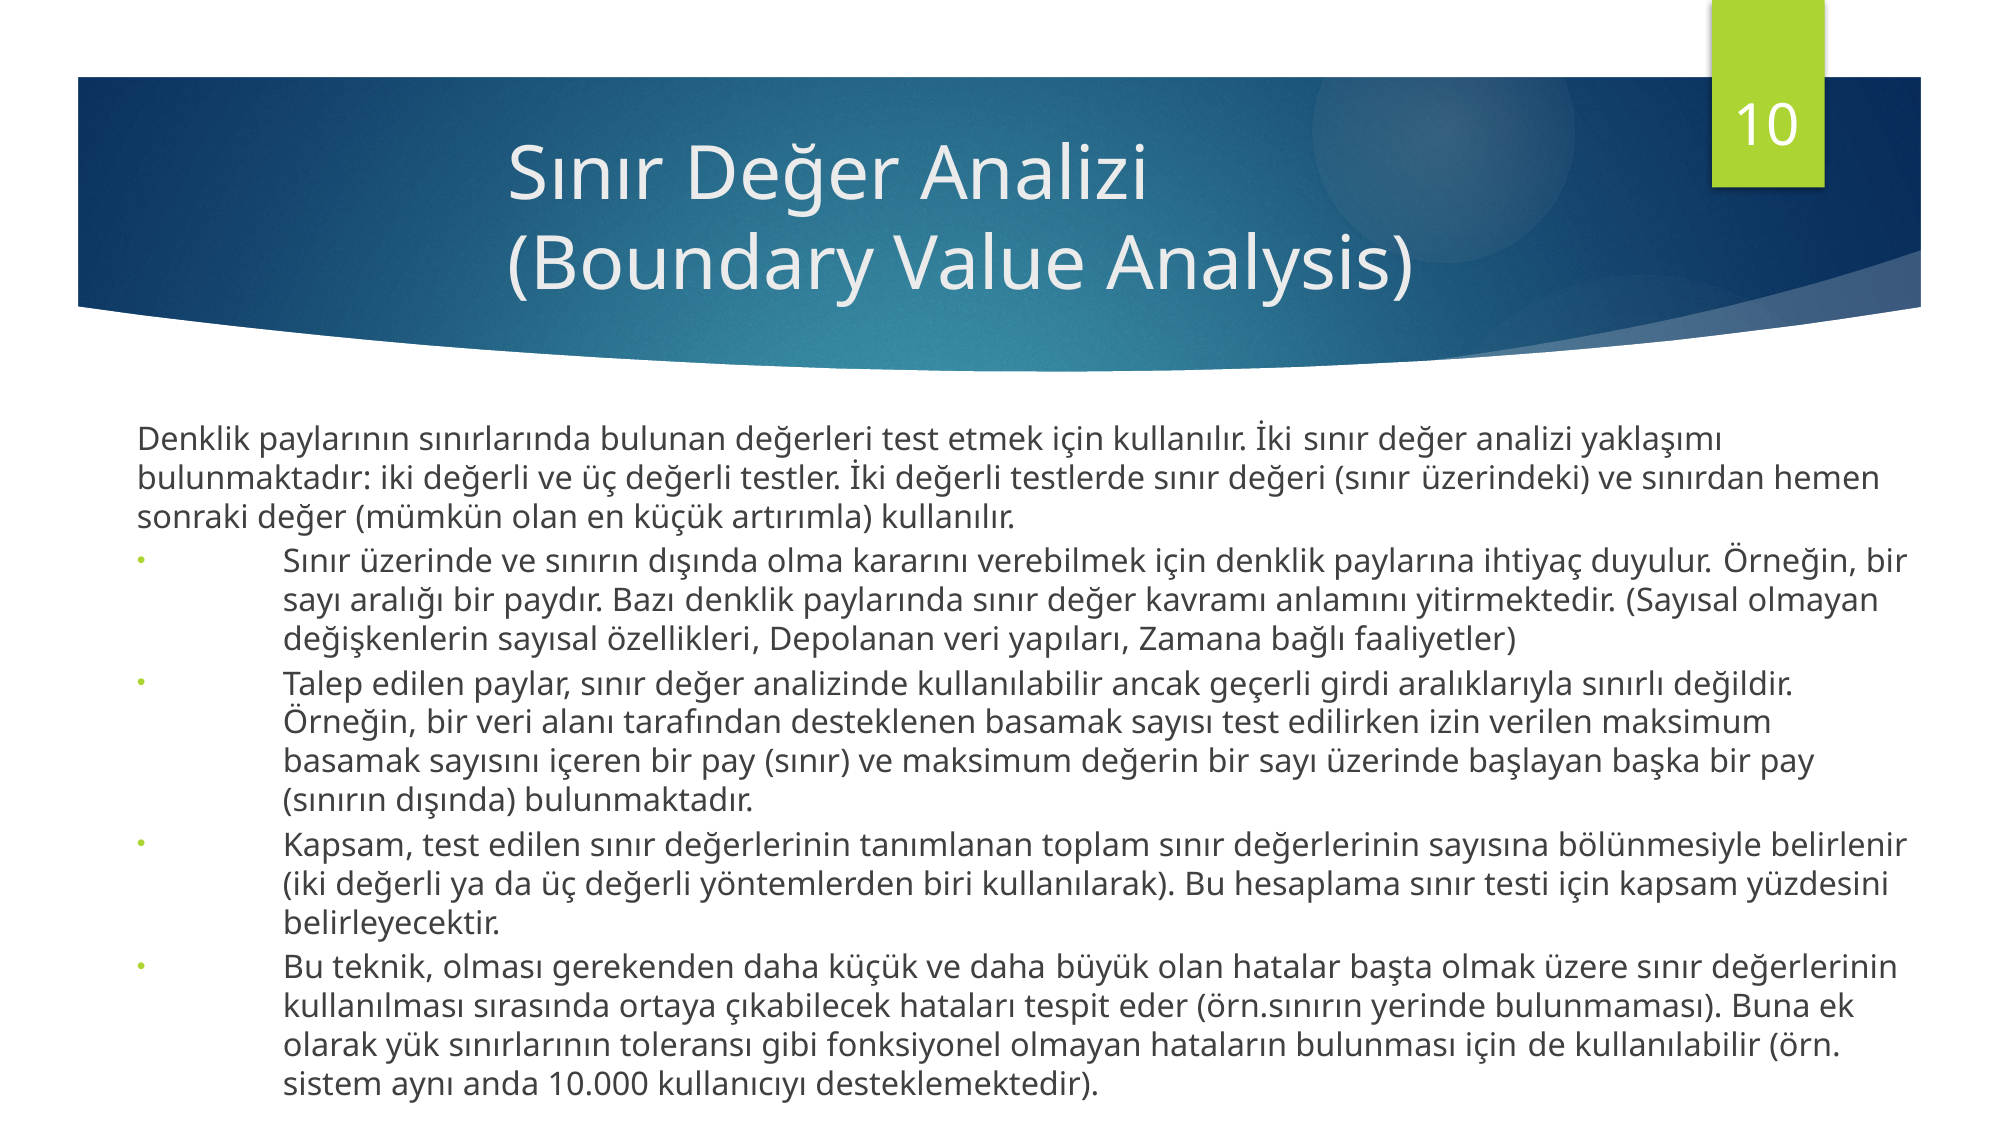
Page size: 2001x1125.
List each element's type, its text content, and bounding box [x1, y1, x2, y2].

title Sınır Değer Analizi (Boundary Value Analysis) [492, 156, 1931, 273]
list Denklik paylarının sınırlarında bulunan değerleri test etmek için kullanılır. İki sınır değer analizi yaklaşımı bulunmaktadır: iki değerli ve üç değerli testler. İki değerli testlerde sınır değeri (sınır üzerindeki) ve sınırdan hemen sonraki değer (mümkün olan en küçük artırımla) kullanılır. Sınır üzerinde ve sınırın dışında olma kararını verebilmek için denklik paylarına ihtiyaç duyulur. Örneğin, bir sayı aralığı bir paydır. Bazı denklik paylarında sınır değer kavramı anlamını yitirmektedir. (Sayısal olmayan değişkenlerin sayısal özellikleri, Depolanan veri yapıları, Zamana bağlı faaliyetler) Talep edilen paylar, sınır değer analizinde kullanılabilir ancak geçerli girdi aralıklarıyla sınırlı değildir. Örneğin, bir veri alanı tarafından desteklenen basamak sayısı test edilirken izin verilen maksimum basamak sayısını içeren bir pay (sınır) ve maksimum değerin bir sayı üzerinde başlayan başka bir pay (sınırın dışında) bulunmaktadır. Kapsam, test edilen sınır değerlerinin tanımlanan toplam sınır değerlerinin sayısına bölünmesiyle belirlenir (iki değerli ya da üç değerli yöntemlerden biri kullanılarak). Bu hesaplama sınır testi için kapsam yüzdesini belirleyecektir. Bu teknik, olması gerekenden daha küçük ve daha büyük olan hatalar başta olmak üzere sınır değerlerinin kullanılması sırasında ortaya çıkabilecek hataları tespit eder (örn.sınırın yerinde bulunmaması). Buna ek olarak yük sınırlarının toleransı gibi fonksiyonel olmayan hataların bulunması için de kullanılabilir (örn. sistem aynı anda 10.000 kullanıcıyı desteklemektedir). [121, 394, 1931, 1125]
slide_number 10 [1698, 48, 1836, 175]
